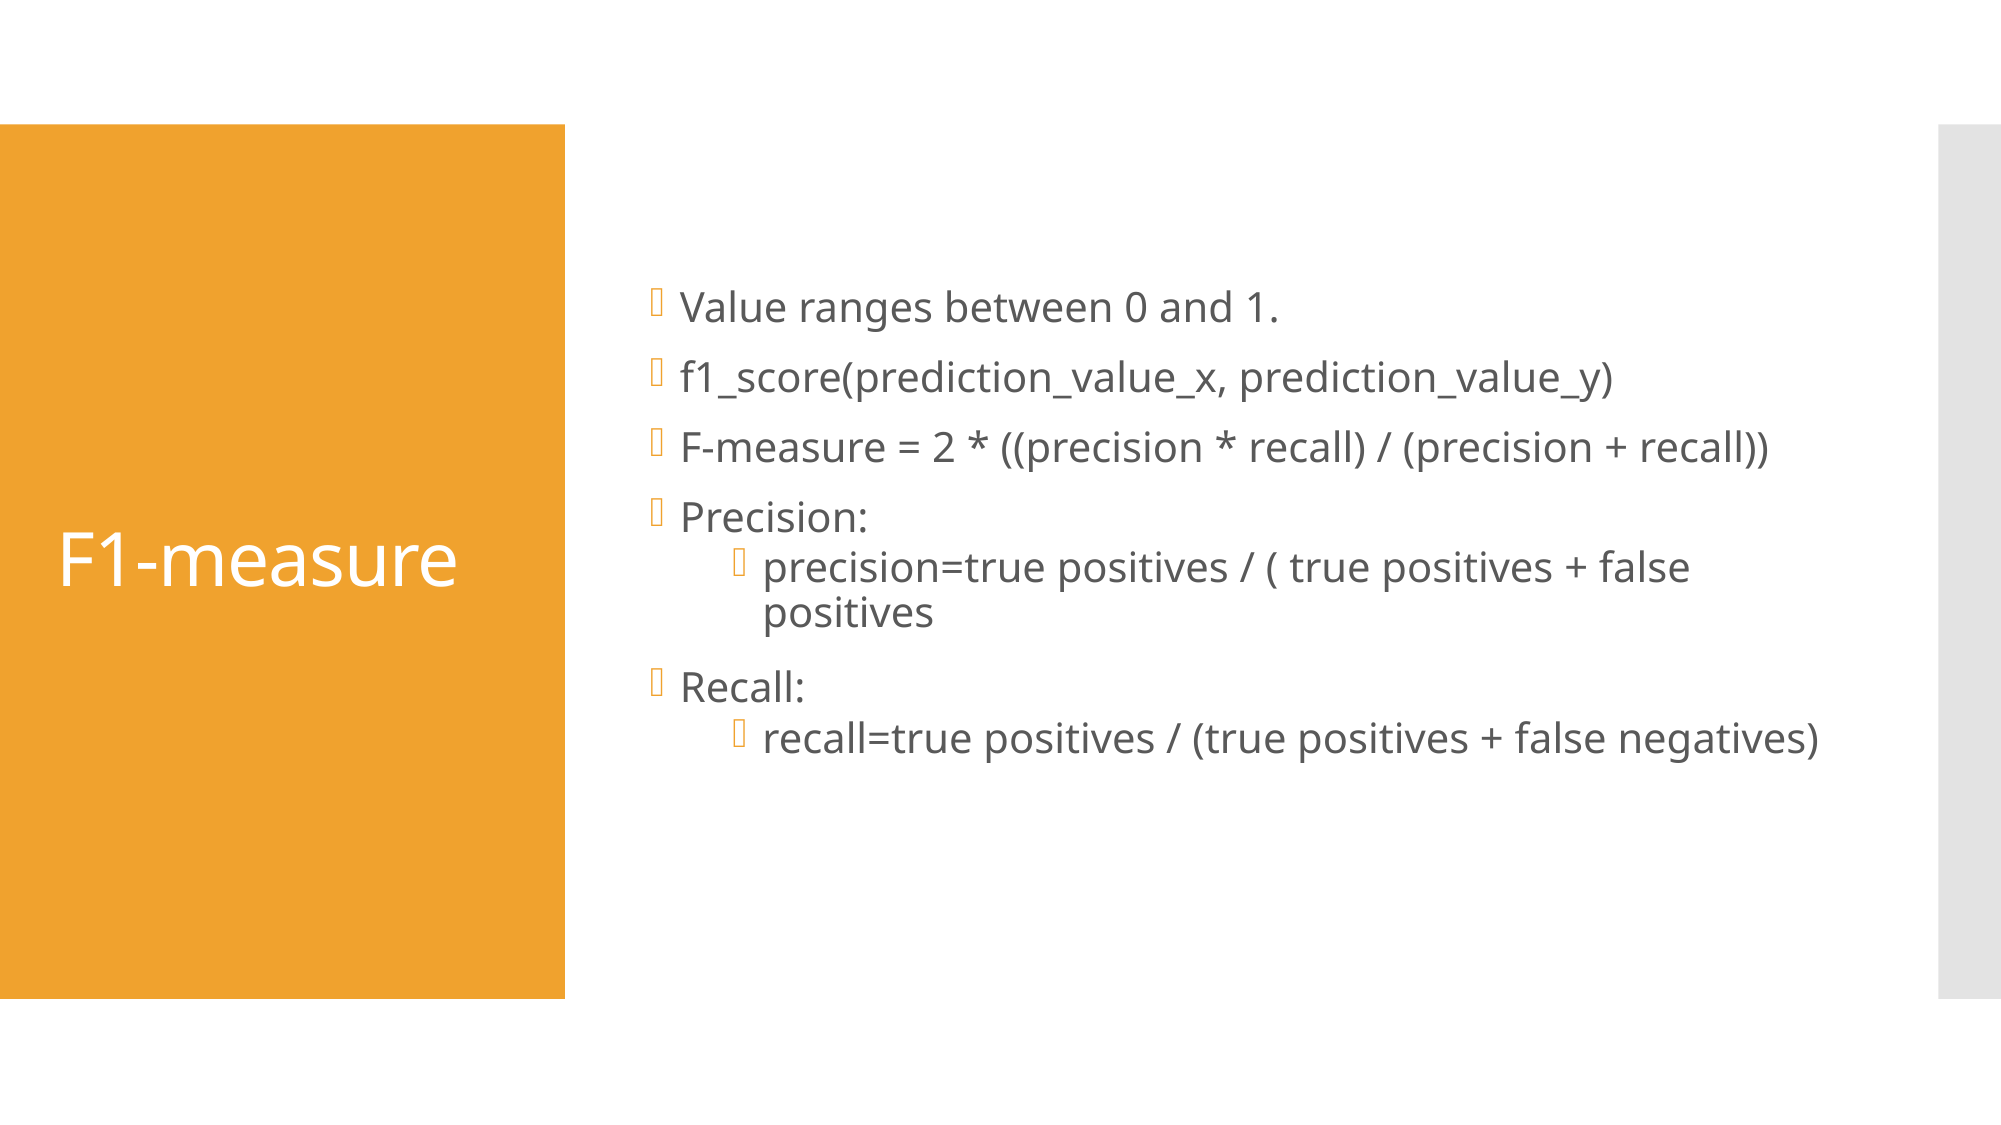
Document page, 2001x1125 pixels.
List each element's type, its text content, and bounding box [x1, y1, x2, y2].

list Value ranges between 0 and 1. f1_score(prediction_value_x, prediction_value_y) F-measure = 2 * ((precision * recall) / (precision + recall)) Precision: precision=true positives / ( true positives + false positives Recall: recall=true positives / (true positives + false negatives) [634, 141, 1835, 982]
title F1-measure [41, 184, 525, 940]
